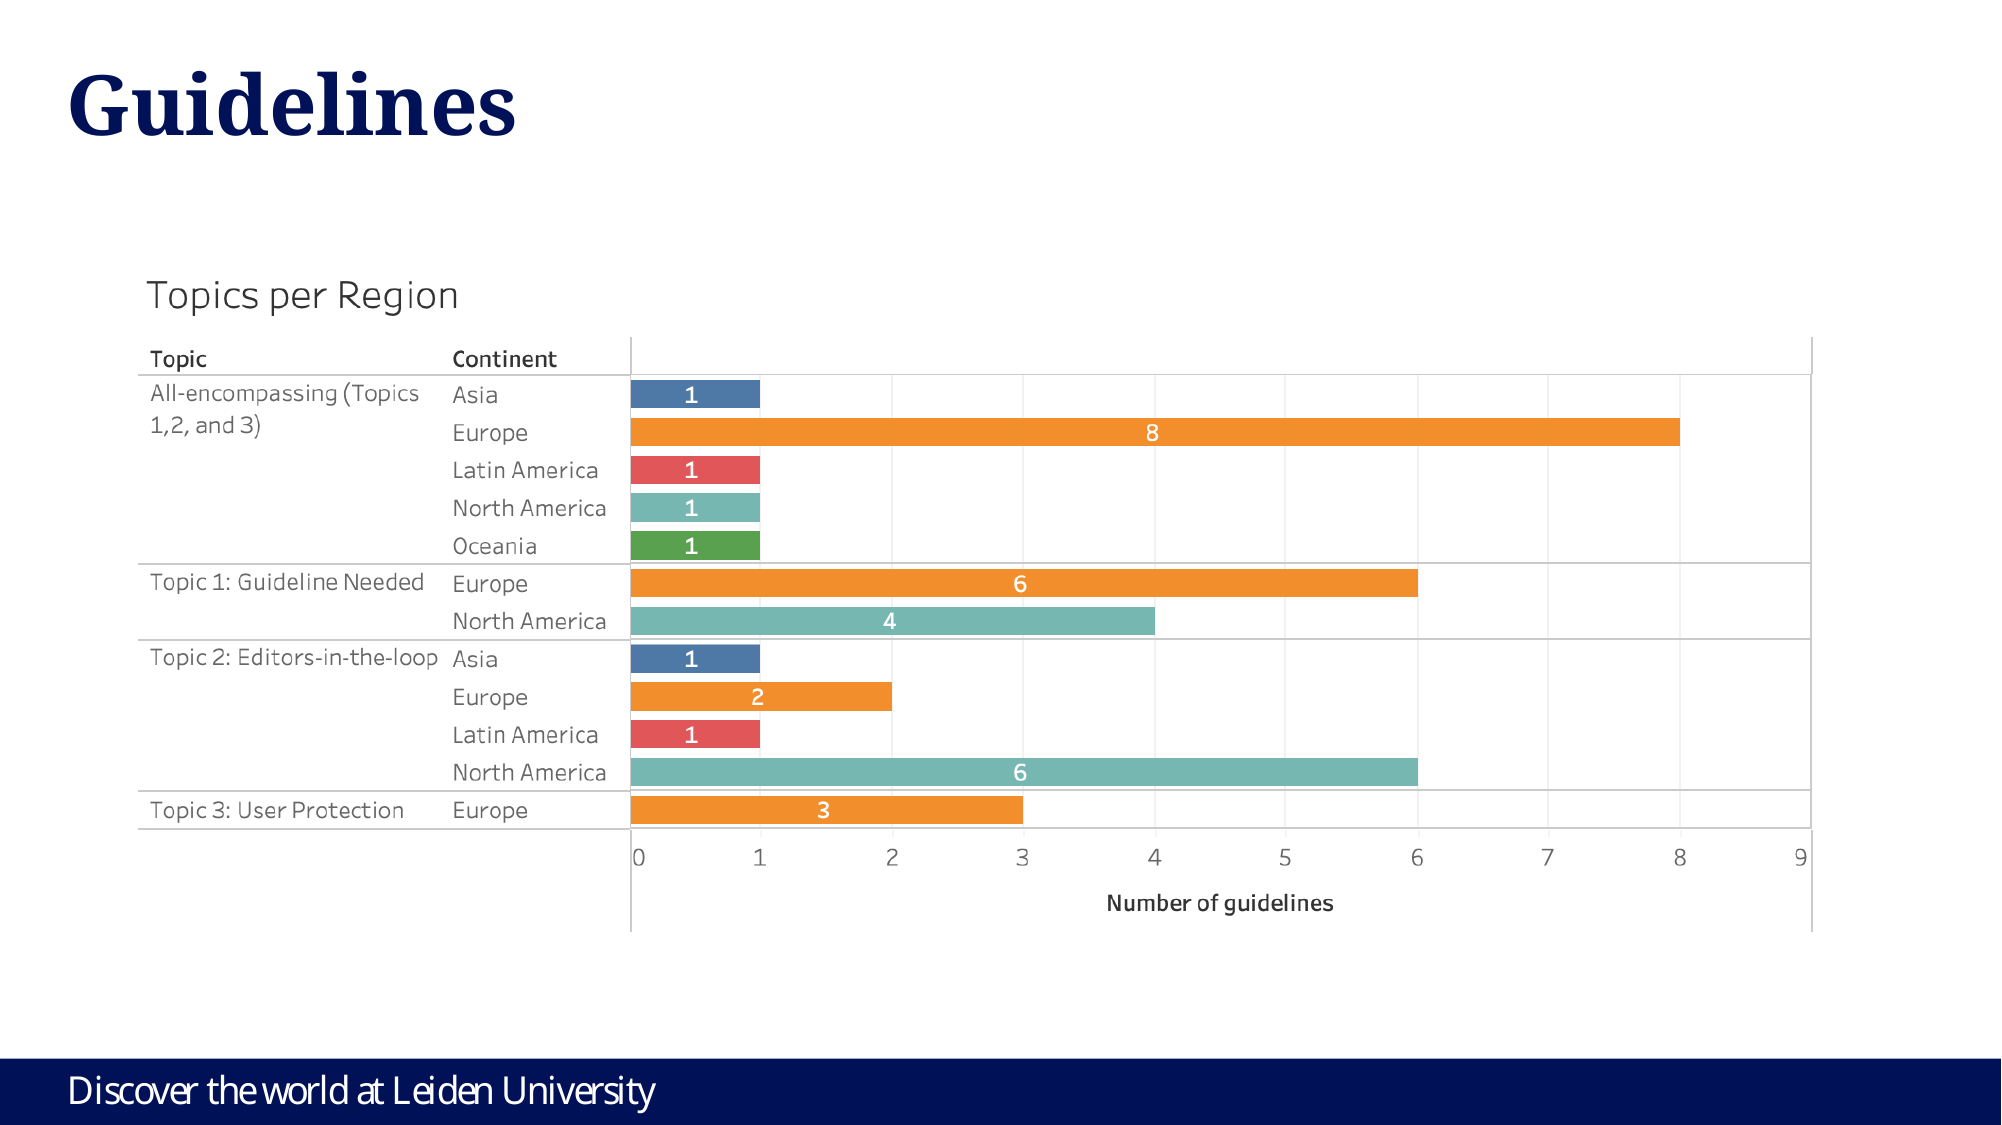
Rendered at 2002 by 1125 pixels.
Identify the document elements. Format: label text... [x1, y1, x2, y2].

picture [137, 255, 1814, 933]
title Guidelines [66, 66, 1935, 138]
